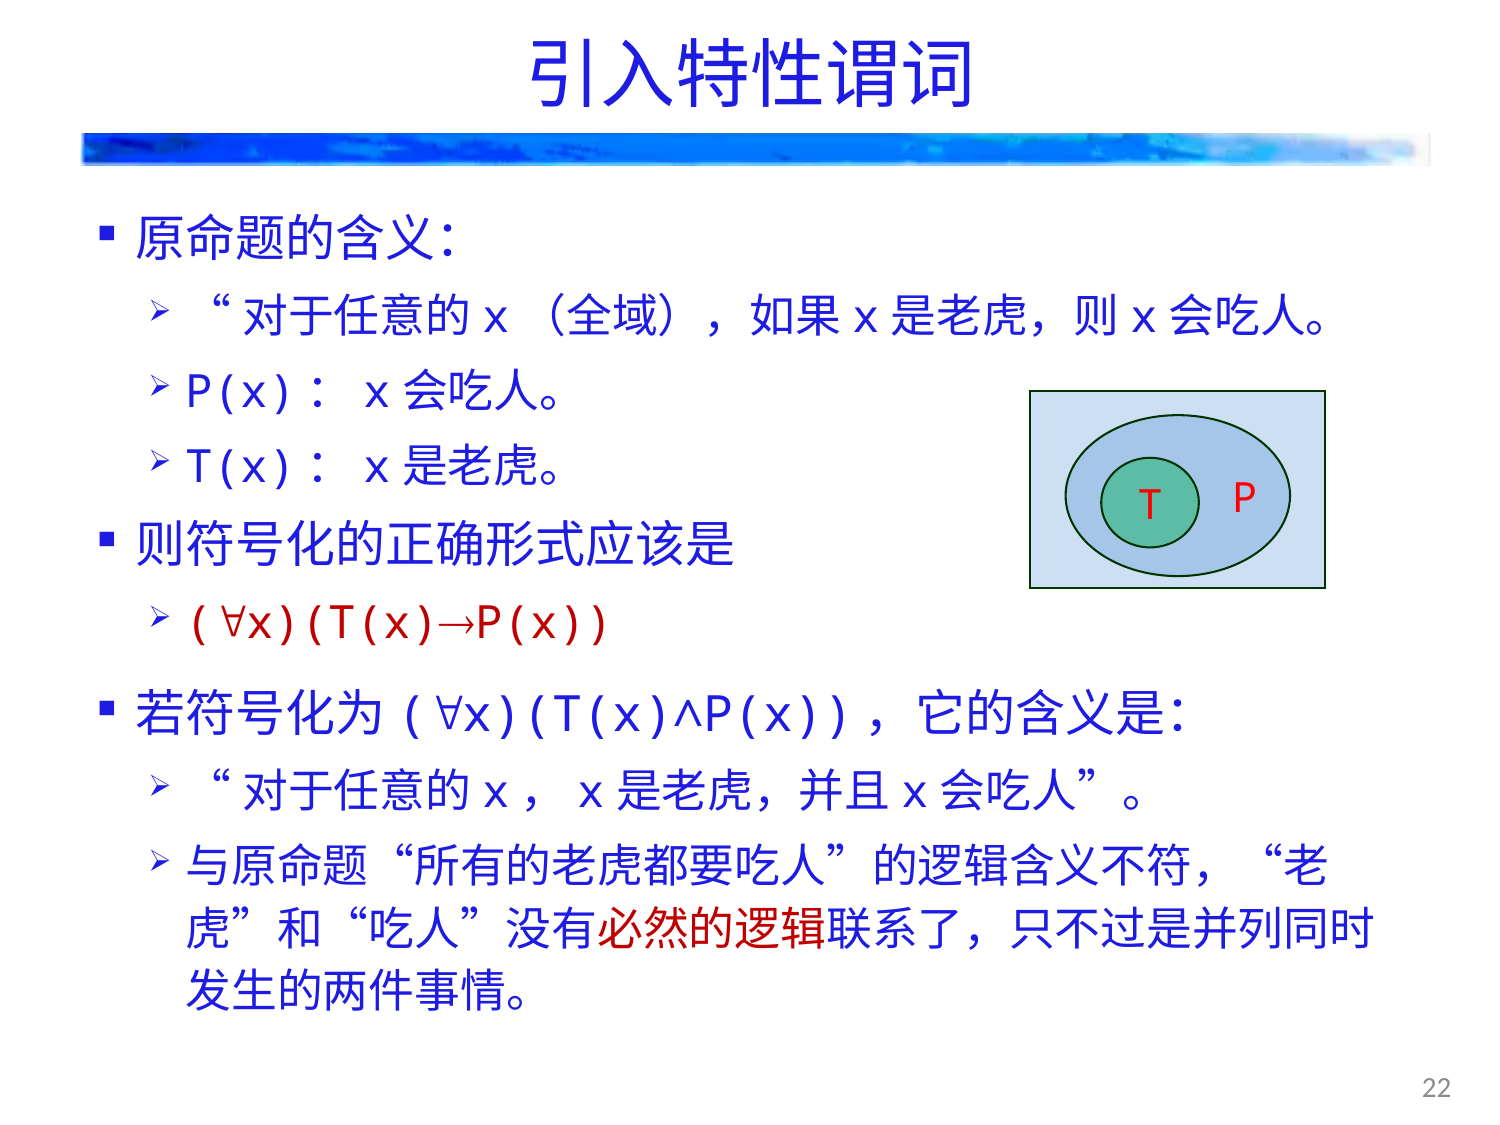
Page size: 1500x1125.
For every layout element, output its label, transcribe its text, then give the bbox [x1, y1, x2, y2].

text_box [1030, 391, 1326, 588]
picture [80, 133, 1431, 166]
title 引入特性谓词 [102, 17, 1398, 137]
list 原命题的含义： “对于任意的x（全域），如果x是老虎，则x会吃人。 P(x)：x会吃人。 T(x)：x是老虎。 则符号化的正确形式应该是 (x)(T(x)P(x)) 若符号化为(x)(T(x)∧P(x))，它的含义是： “对于任意的x，x是老虎，并且x会吃人”。 与原命题“所有的老虎都要吃人”的逻辑含义不符，“老虎”和“吃人”没有必然的逻辑联系了，只不过是并列同时发生的两件事情。 [82, 190, 1420, 1017]
slide_number 22 [1341, 1056, 1467, 1117]
